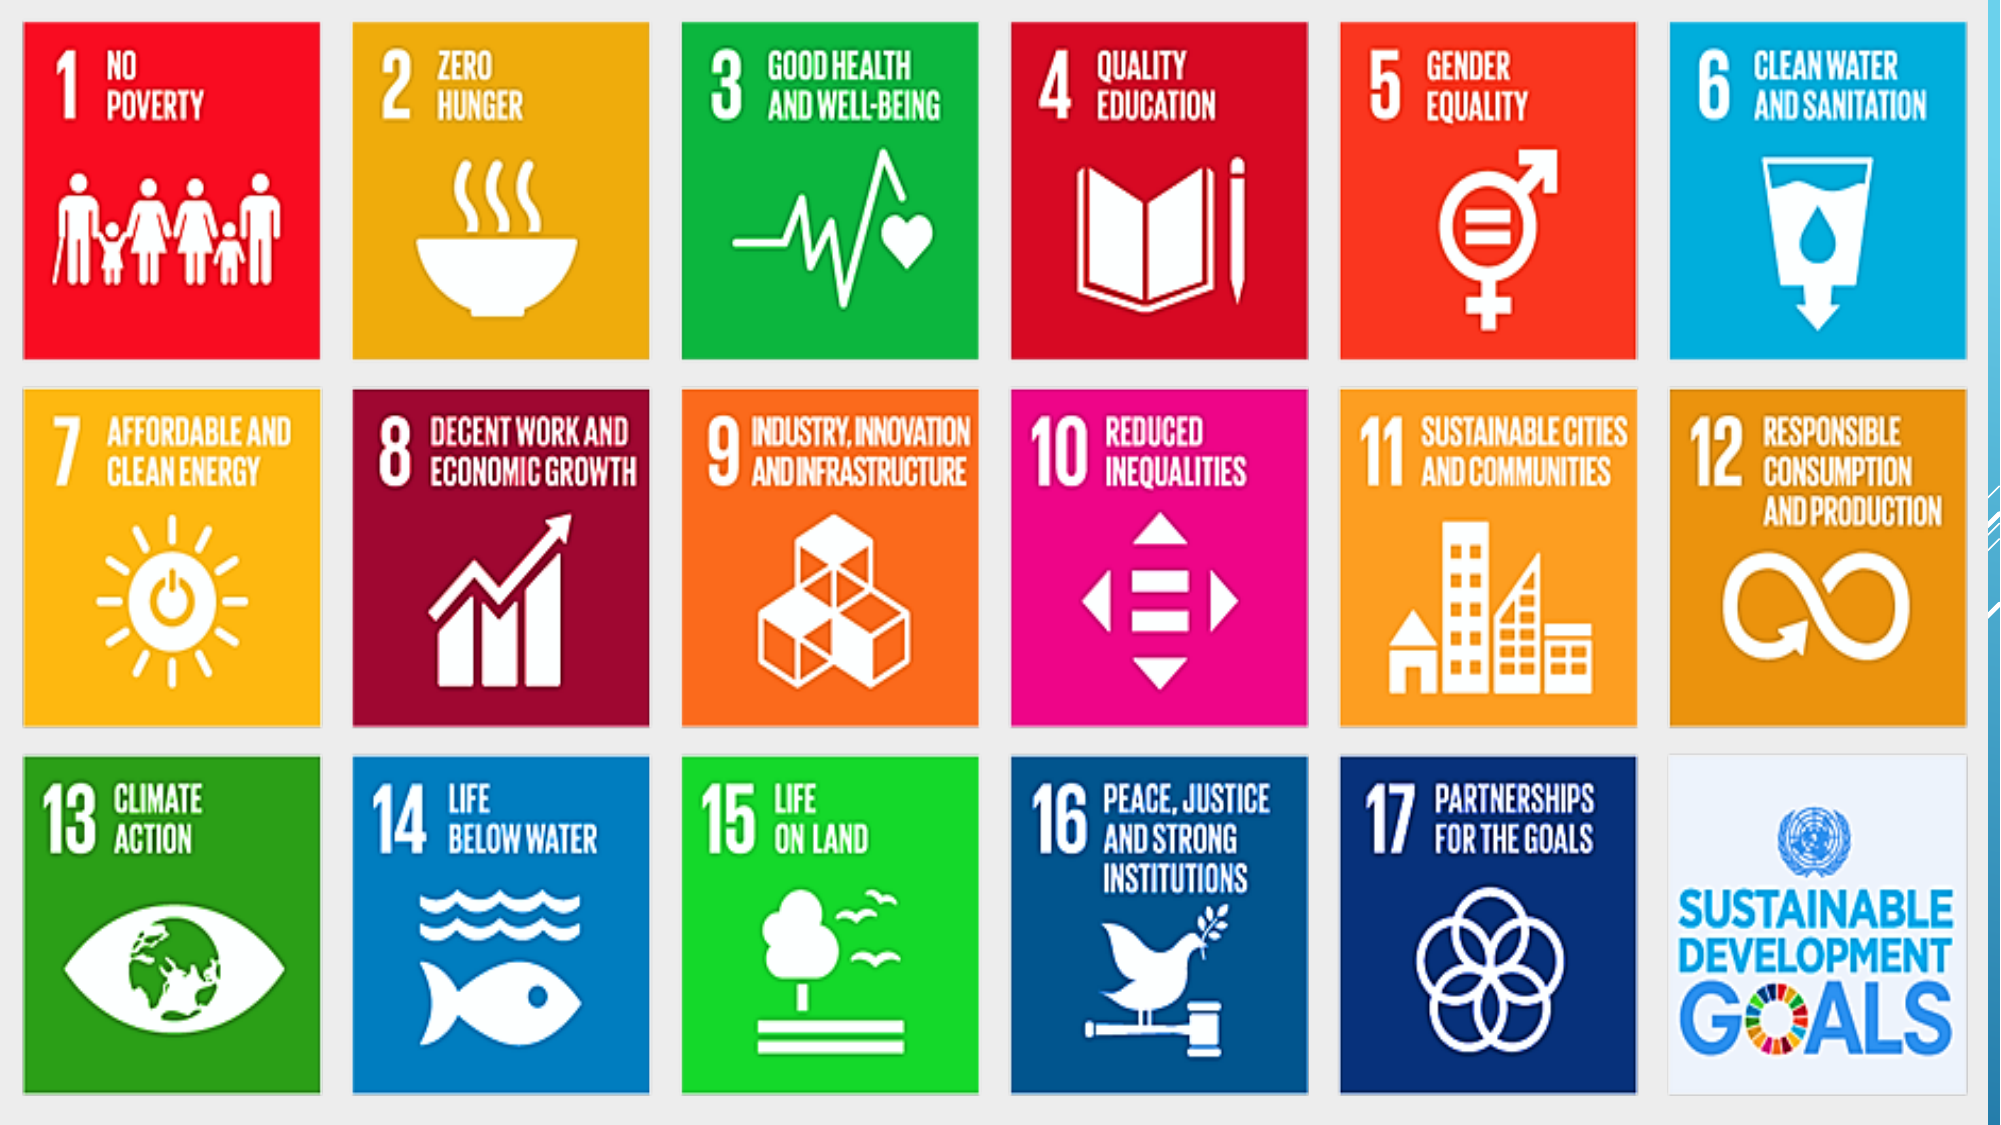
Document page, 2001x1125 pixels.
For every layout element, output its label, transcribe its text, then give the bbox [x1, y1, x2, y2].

title Results of the analysis provides [1989, 0, 2000, 248]
picture [0, 0, 1989, 1125]
